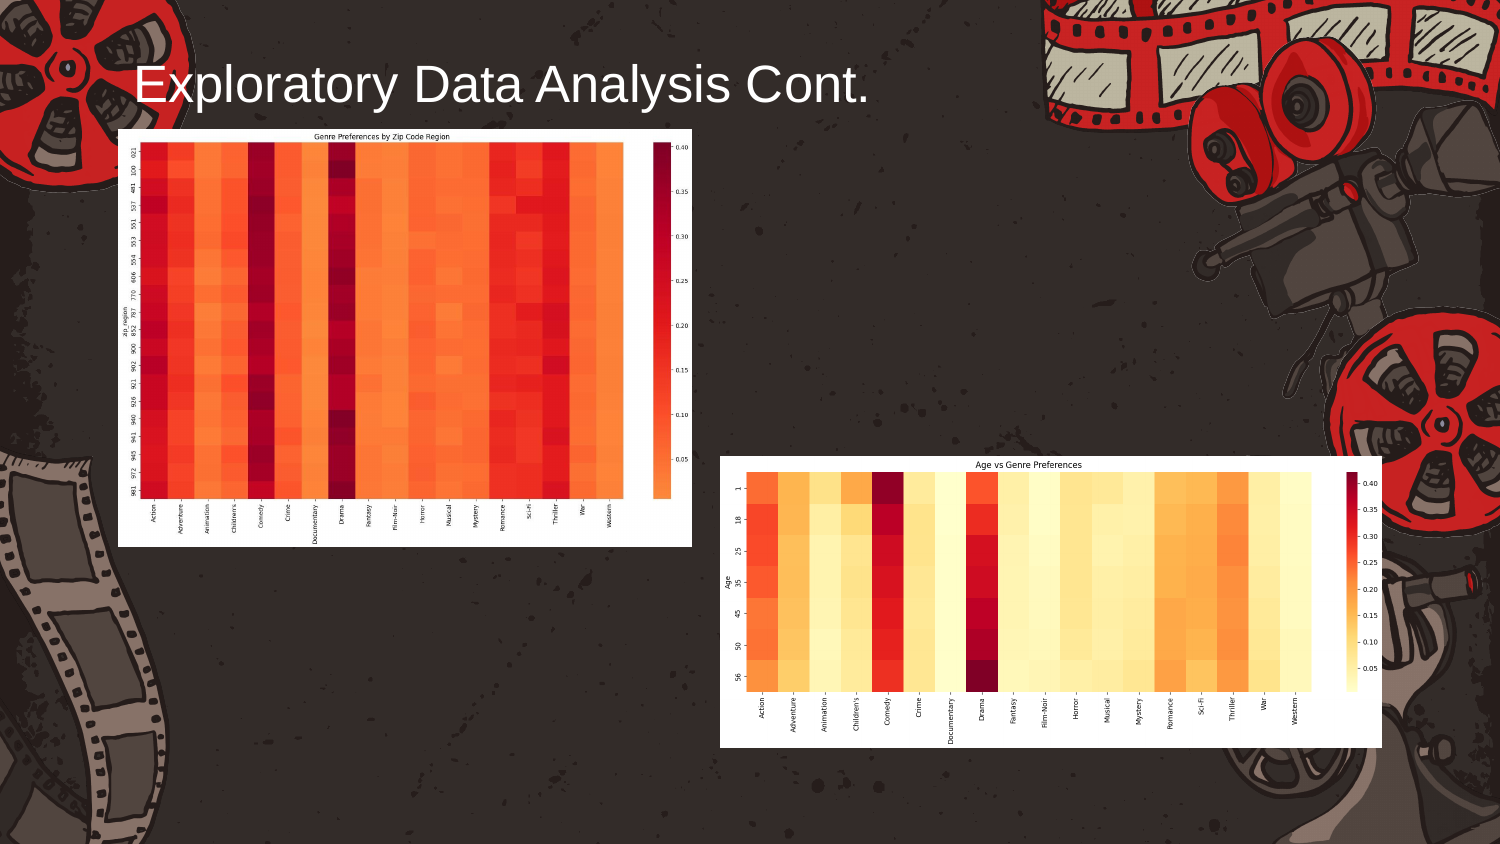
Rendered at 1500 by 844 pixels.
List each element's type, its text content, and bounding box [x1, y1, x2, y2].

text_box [1172, 36, 1500, 844]
title Exploratory Data Analysis Cont. [118, 35, 1173, 130]
picture [0, 0, 1500, 844]
